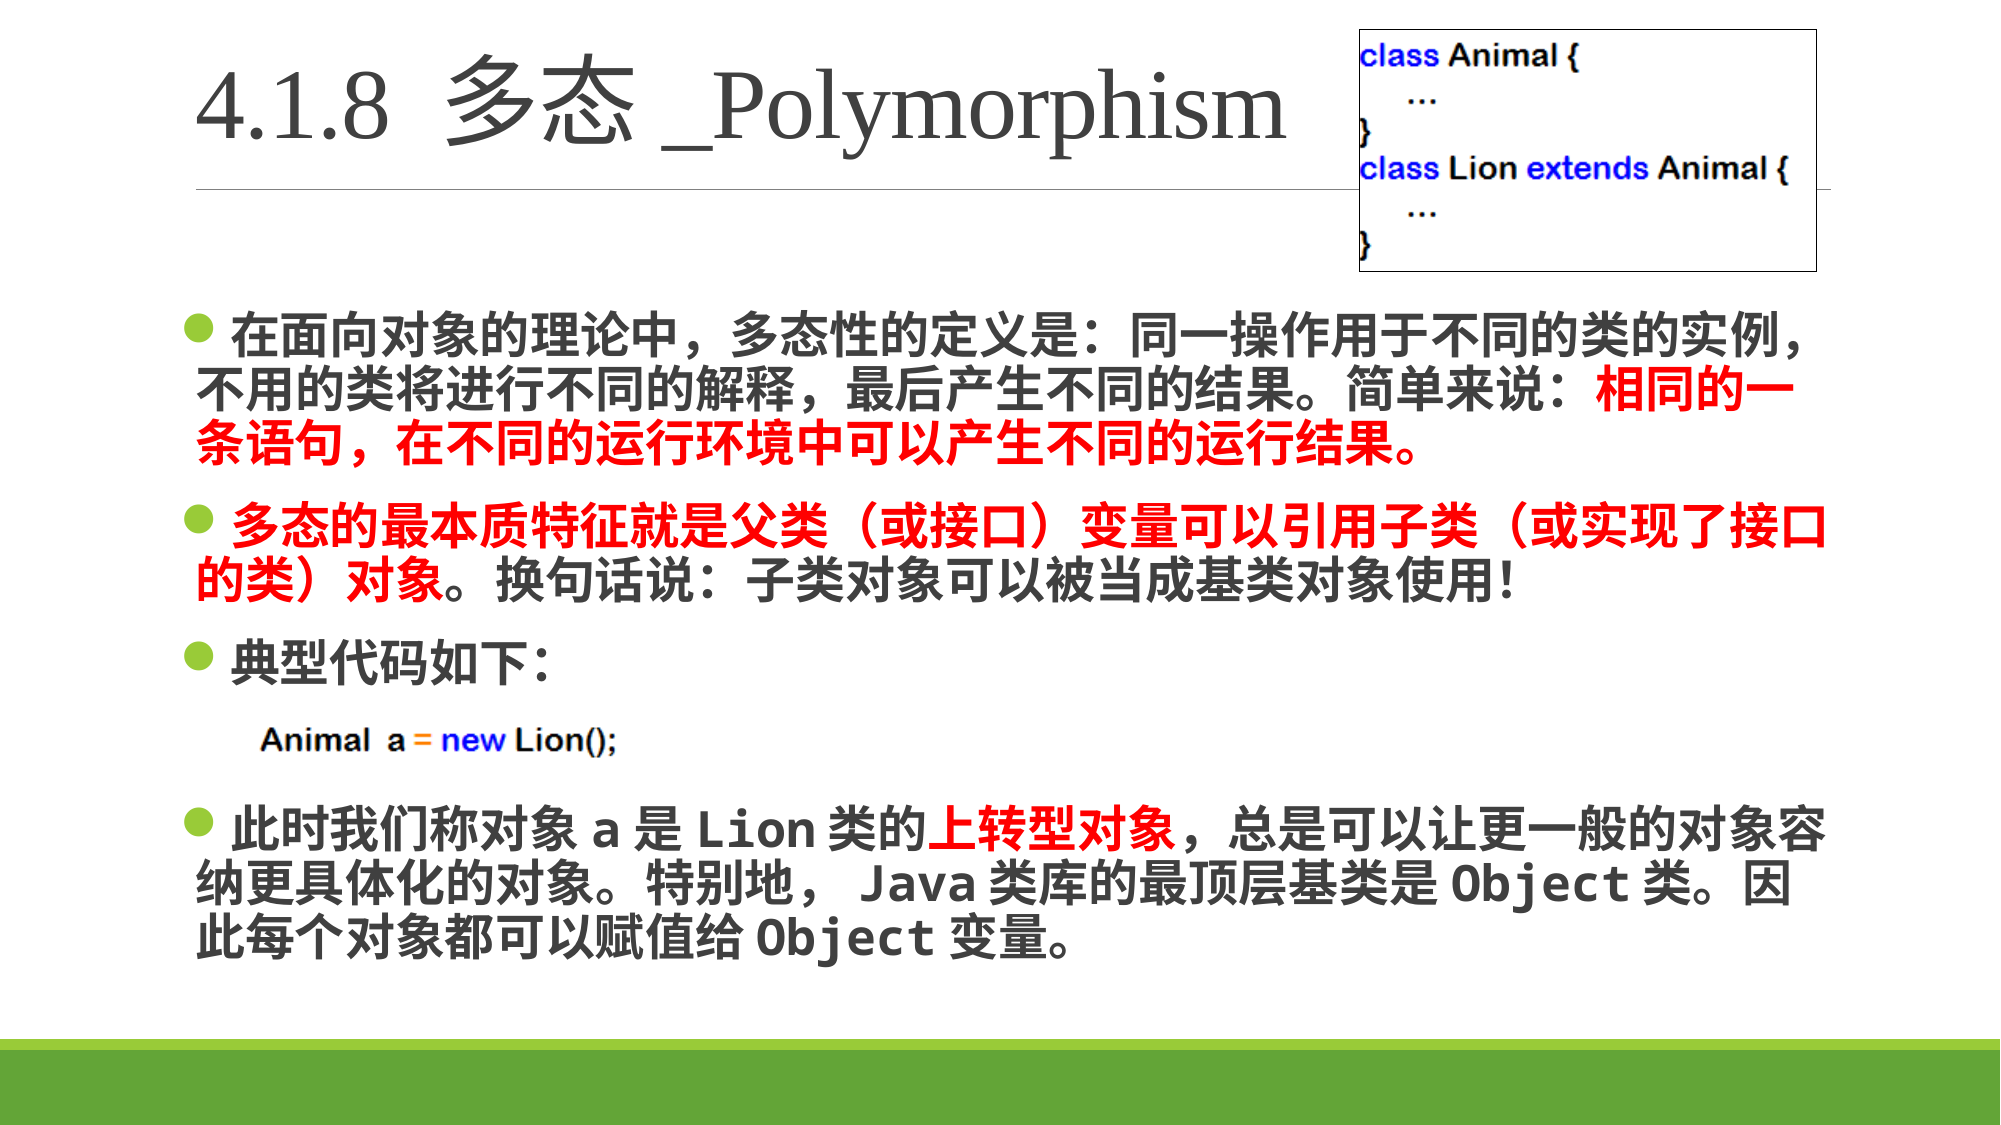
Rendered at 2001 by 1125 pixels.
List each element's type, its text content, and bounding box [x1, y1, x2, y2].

picture [1358, 28, 1818, 272]
list 在面向对象的理论中，多态性的定义是：同一操作用于不同的类的实例，不用的类将进行不同的解释，最后产生不同的结果。简单来说：相同的一条语句，在不同的运行环境中可以产生不同的运行结果。 多态的最本质特征就是父类（或接口）变量可以引用子类（或实现了接口的类）对象。换句话说：子类对象可以被当成基类对象使用！ 典型代码如下： 此时我们称对象a是Lion类的上转型对象，总是可以让更一般的对象容纳更具体化的对象。特别地，Java类库的最顶层基类是Object类。因此每个对象都可以赋值给Object变量。 [180, 302, 1830, 1015]
picture [257, 712, 621, 773]
title 4.1.8 多态_Polymorphism [180, 14, 1831, 167]
